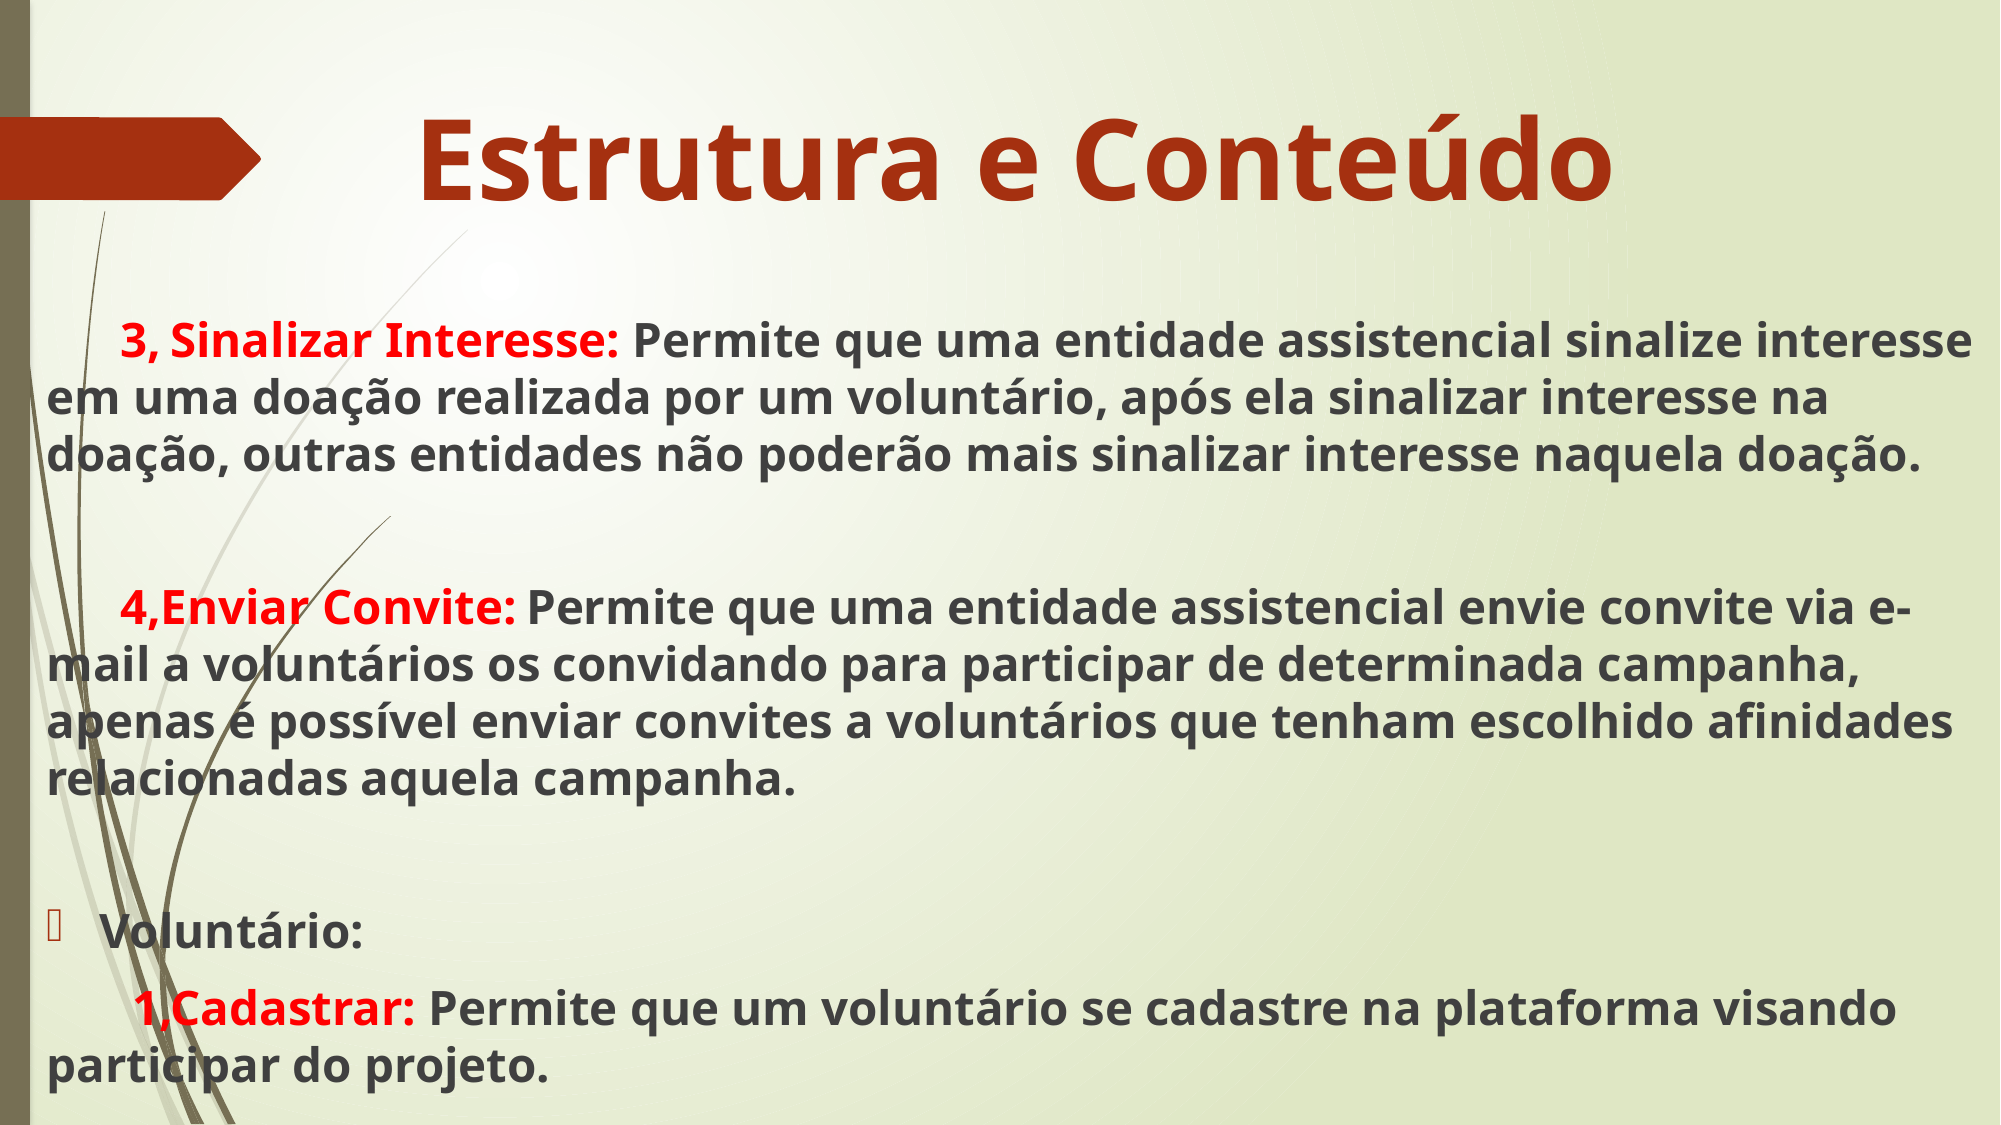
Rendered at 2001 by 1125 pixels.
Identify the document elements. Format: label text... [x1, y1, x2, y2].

list 3, Sinalizar Interesse: Permite que uma entidade assistencial sinalize interesse em uma doação realizada por um voluntário, após ela sinalizar interesse na doação, outras entidades não poderão mais sinalizar interesse naquela doação. 4,Enviar Convite: Permite que uma entidade assistencial envie convite via e-mail a voluntários os convidando para participar de determinada campanha, apenas é possível enviar convites a voluntários que tenham escolhido afinidades relacionadas aquela campanha. Voluntário: 1,Cadastrar: Permite que um voluntário se cadastre na plataforma visando participar do projeto. [31, 225, 2000, 1125]
title Estrutura e Conteúdo [31, 80, 2000, 225]
